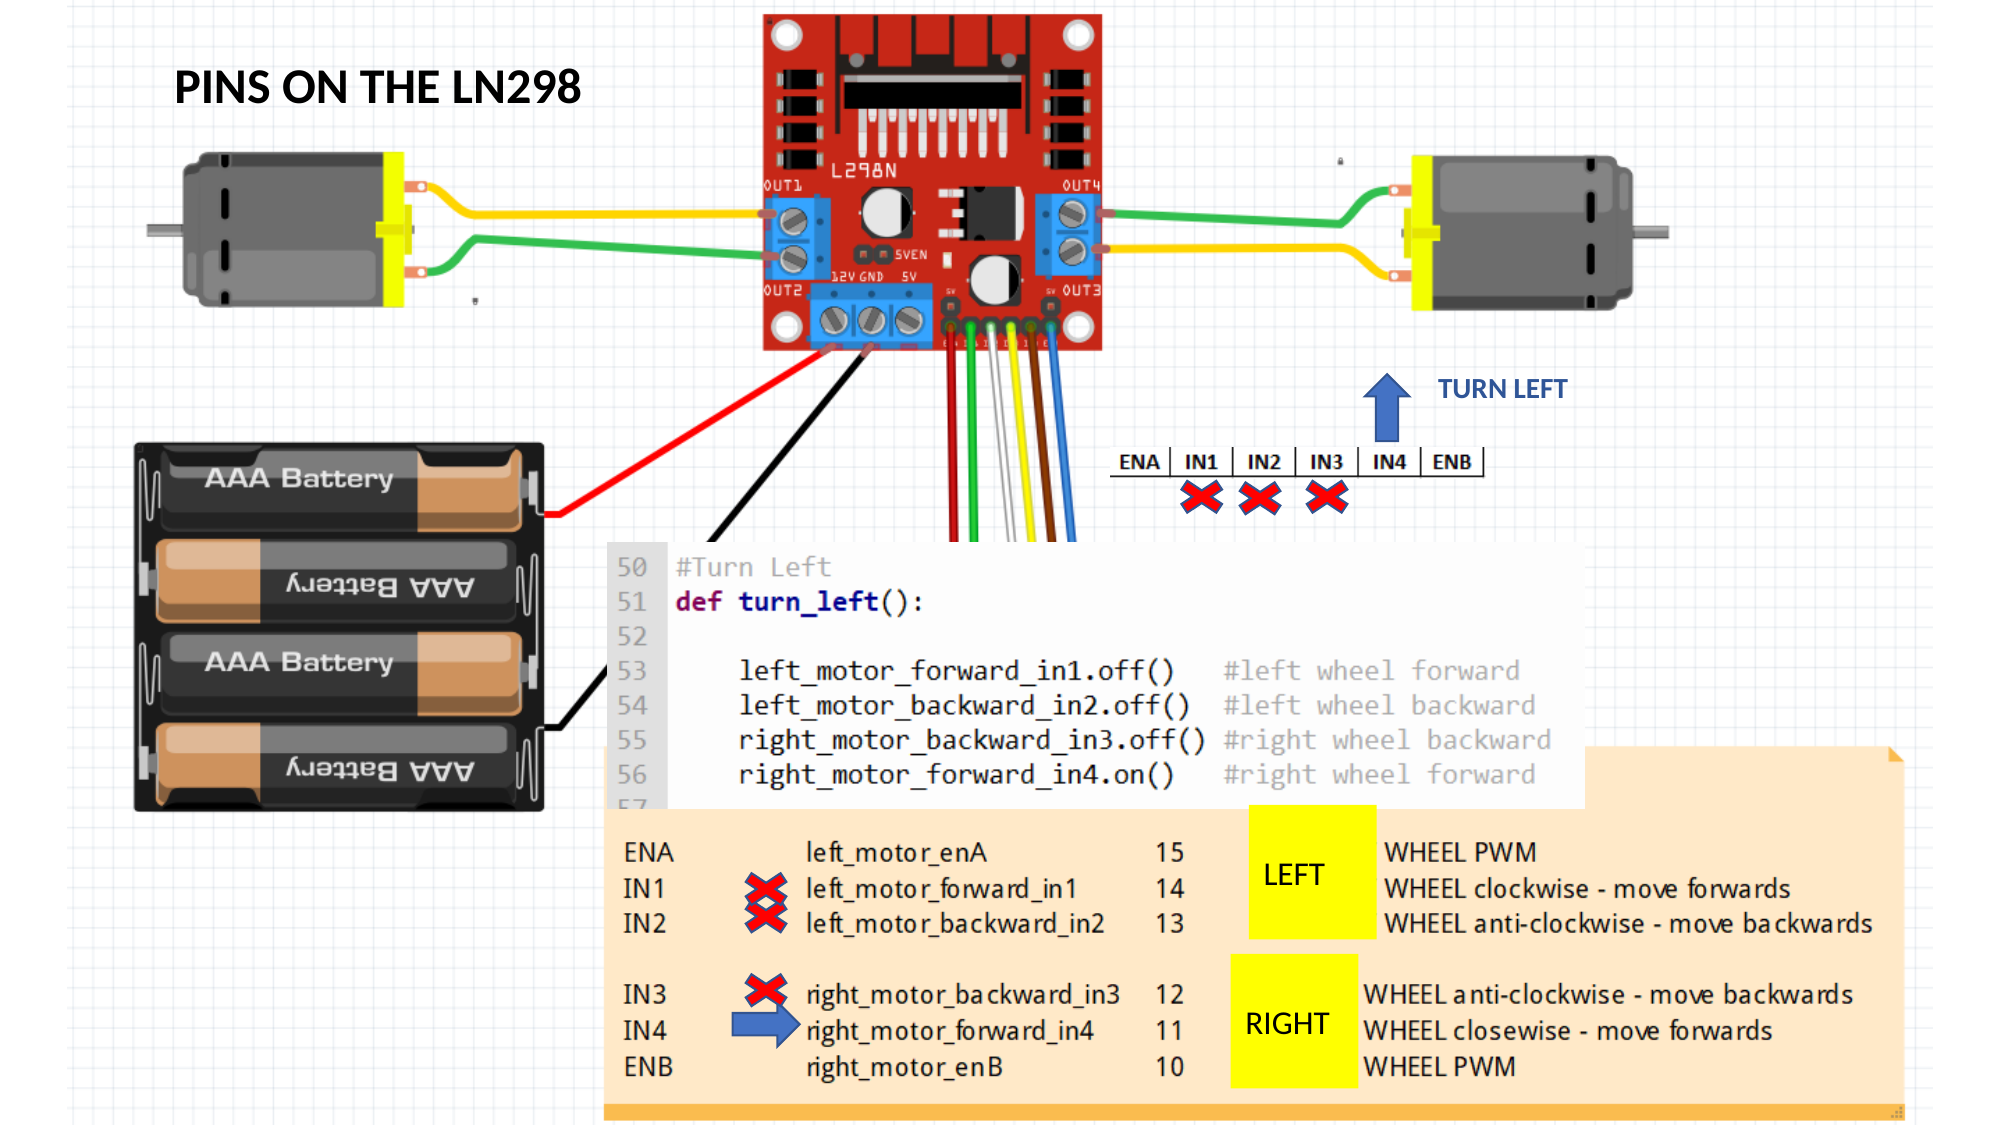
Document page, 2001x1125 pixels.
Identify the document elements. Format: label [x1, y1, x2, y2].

text_box [1168, 361, 1585, 521]
text_box [732, 866, 800, 1047]
picture [67, 0, 1933, 1125]
text_box [1230, 804, 1377, 1091]
